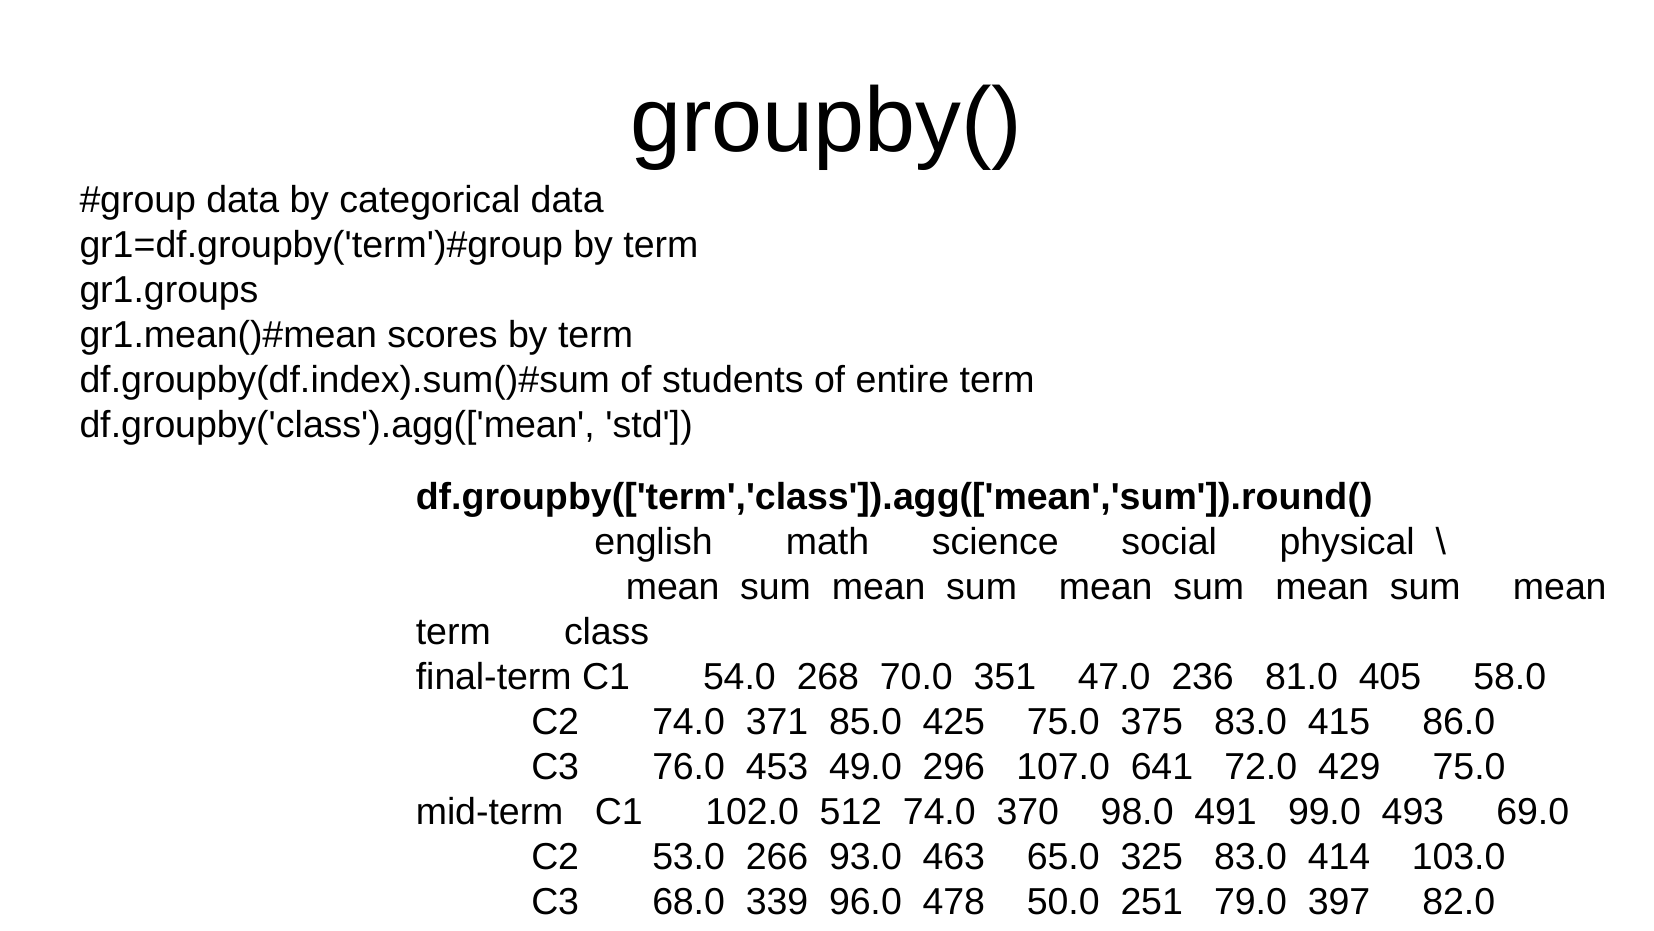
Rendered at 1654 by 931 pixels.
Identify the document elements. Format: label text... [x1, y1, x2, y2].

text_box groupby() [82, 37, 1571, 193]
text_box #group data by categorical data gr1=df.groupby('term')#group by term gr1.groups gr1.mean()#mean scores by term df.groupby(df.index).sum()#sum of students of entire term df.groupby('class').agg(['mean', 'std']) [22, 168, 1050, 435]
text_box df.groupby(['term','class']).agg(['mean','sum']).round() english math science social physical \ mean sum mean sum mean sum mean sum mean term class final-term C1 54.0 268 70.0 351 47.0 236 81.0 405 58.0 C2 74.0 371 85.0 425 75.0 375 83.0 415 86.0 C3 76.0 453 49.0 296 107.0 641 72.0 429 75.0 mid-term C1 102.0 512 74.0 370 98.0 491 99.0 493 69.0 C2 53.0 266 93.0 463 65.0 325 83.0 414 103.0 C3 68.0 339 96.0 478 50.0 251 79.0 397 82.0 [401, 465, 1654, 931]
